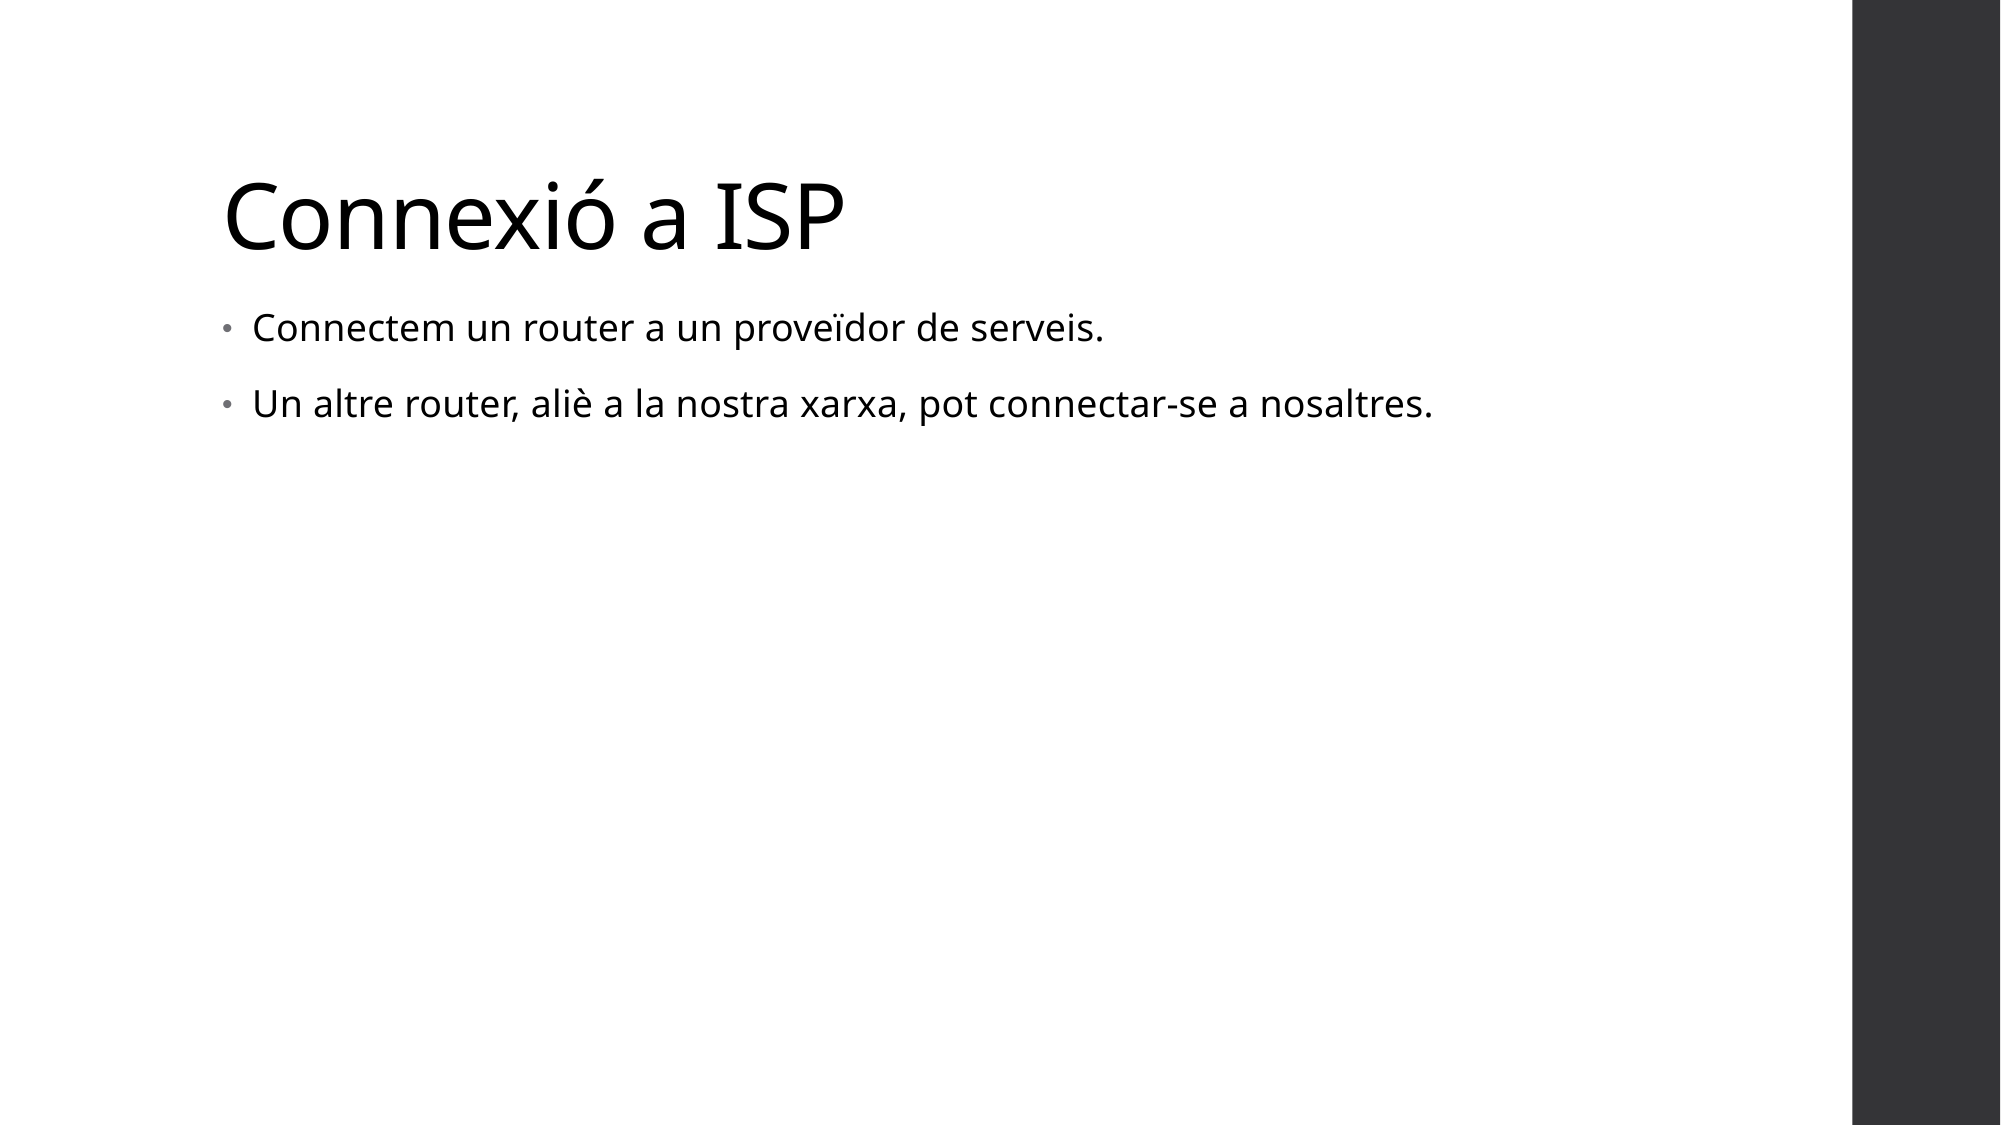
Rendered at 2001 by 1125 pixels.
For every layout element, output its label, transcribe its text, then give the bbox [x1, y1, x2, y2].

title Connexió a ISP [206, 60, 1797, 278]
list Connectem un router a un proveïdor de serveis. Un altre router, aliè a la nostra xarxa, pot connectar-se a nosaltres. [206, 299, 1617, 1014]
